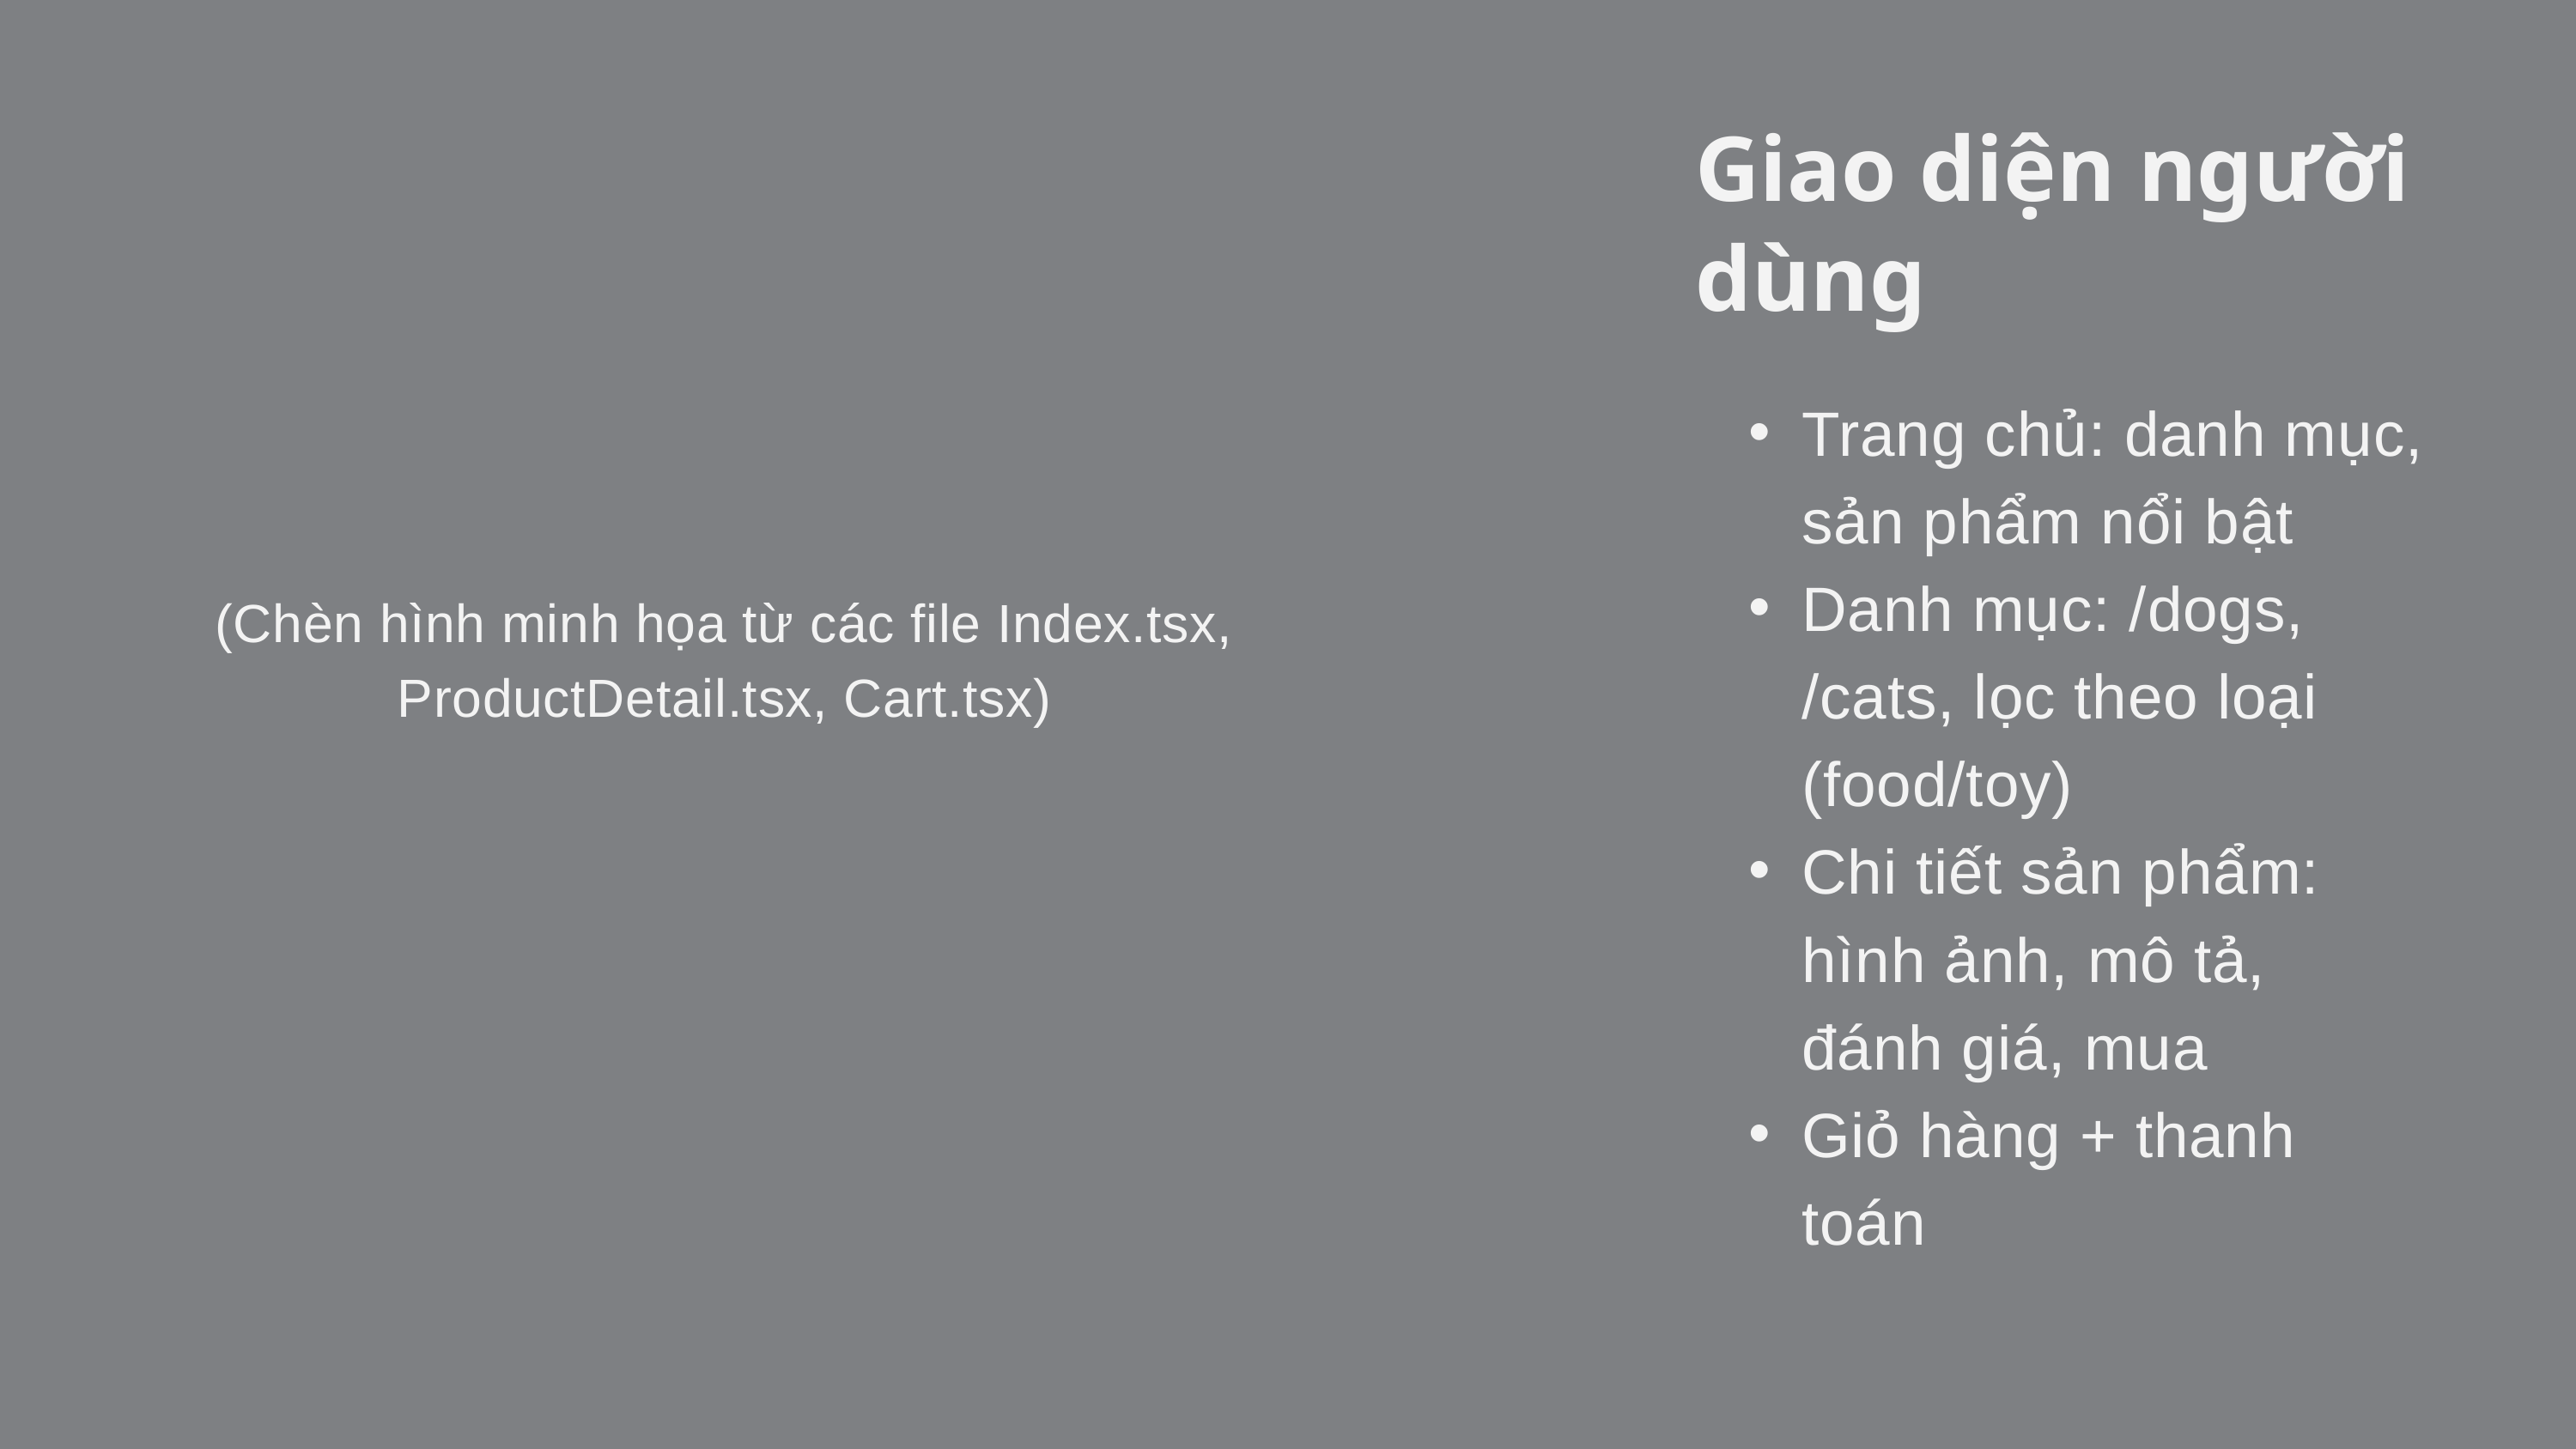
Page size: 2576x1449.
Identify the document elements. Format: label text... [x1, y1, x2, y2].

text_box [1695, 110, 2576, 1338]
text_box (Chèn hình minh họa từ các file Index.tsx, ProductDetail.tsx, Cart.tsx) [144, 578, 1305, 729]
